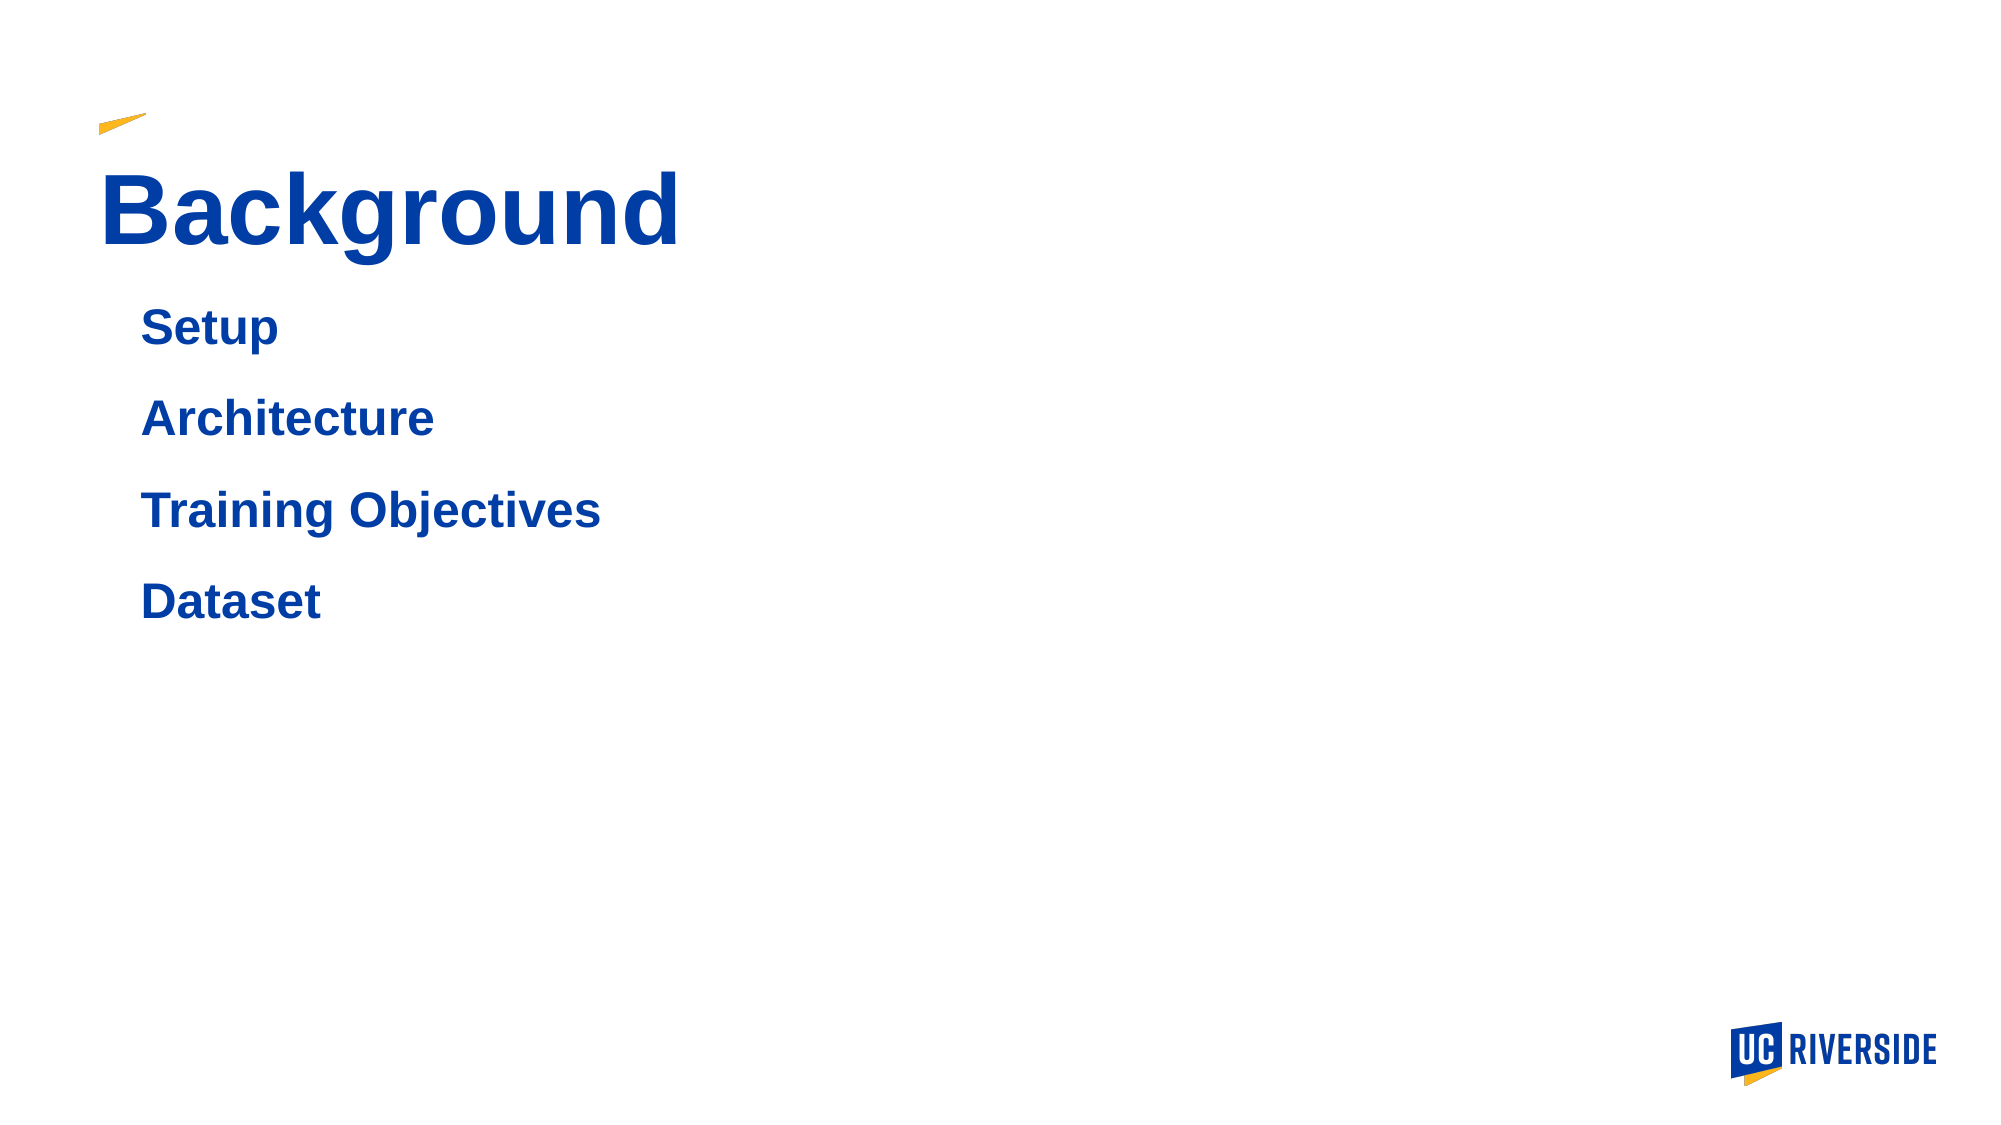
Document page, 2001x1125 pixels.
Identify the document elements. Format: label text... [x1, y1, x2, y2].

picture [99, 113, 147, 135]
text_box Training Objectives [140, 476, 1628, 538]
text_box Setup [140, 294, 1628, 355]
text_box Architecture [140, 384, 1628, 446]
text_box Dataset [140, 568, 1628, 629]
text_box Background [99, 144, 1588, 265]
picture [1731, 1022, 1937, 1086]
